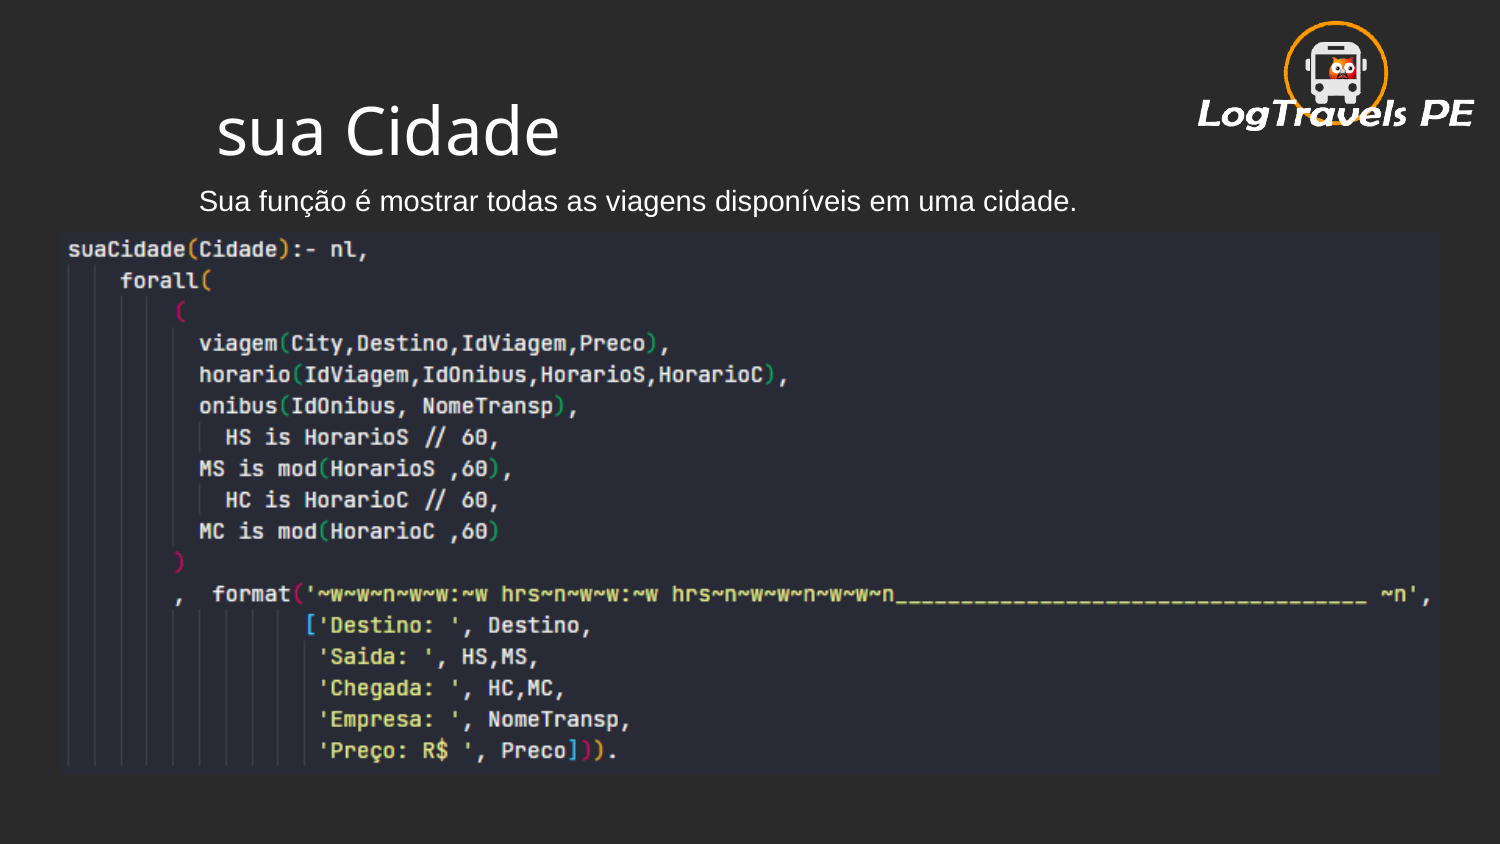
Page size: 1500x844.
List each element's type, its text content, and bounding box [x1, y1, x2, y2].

text_box Sua função é mostrar todas as viagens disponíveis em uma cidade. [183, 166, 1317, 231]
picture [1198, 20, 1476, 133]
picture [59, 232, 1441, 774]
list [51, 224, 1449, 824]
title sua Cidade [51, 72, 1449, 167]
